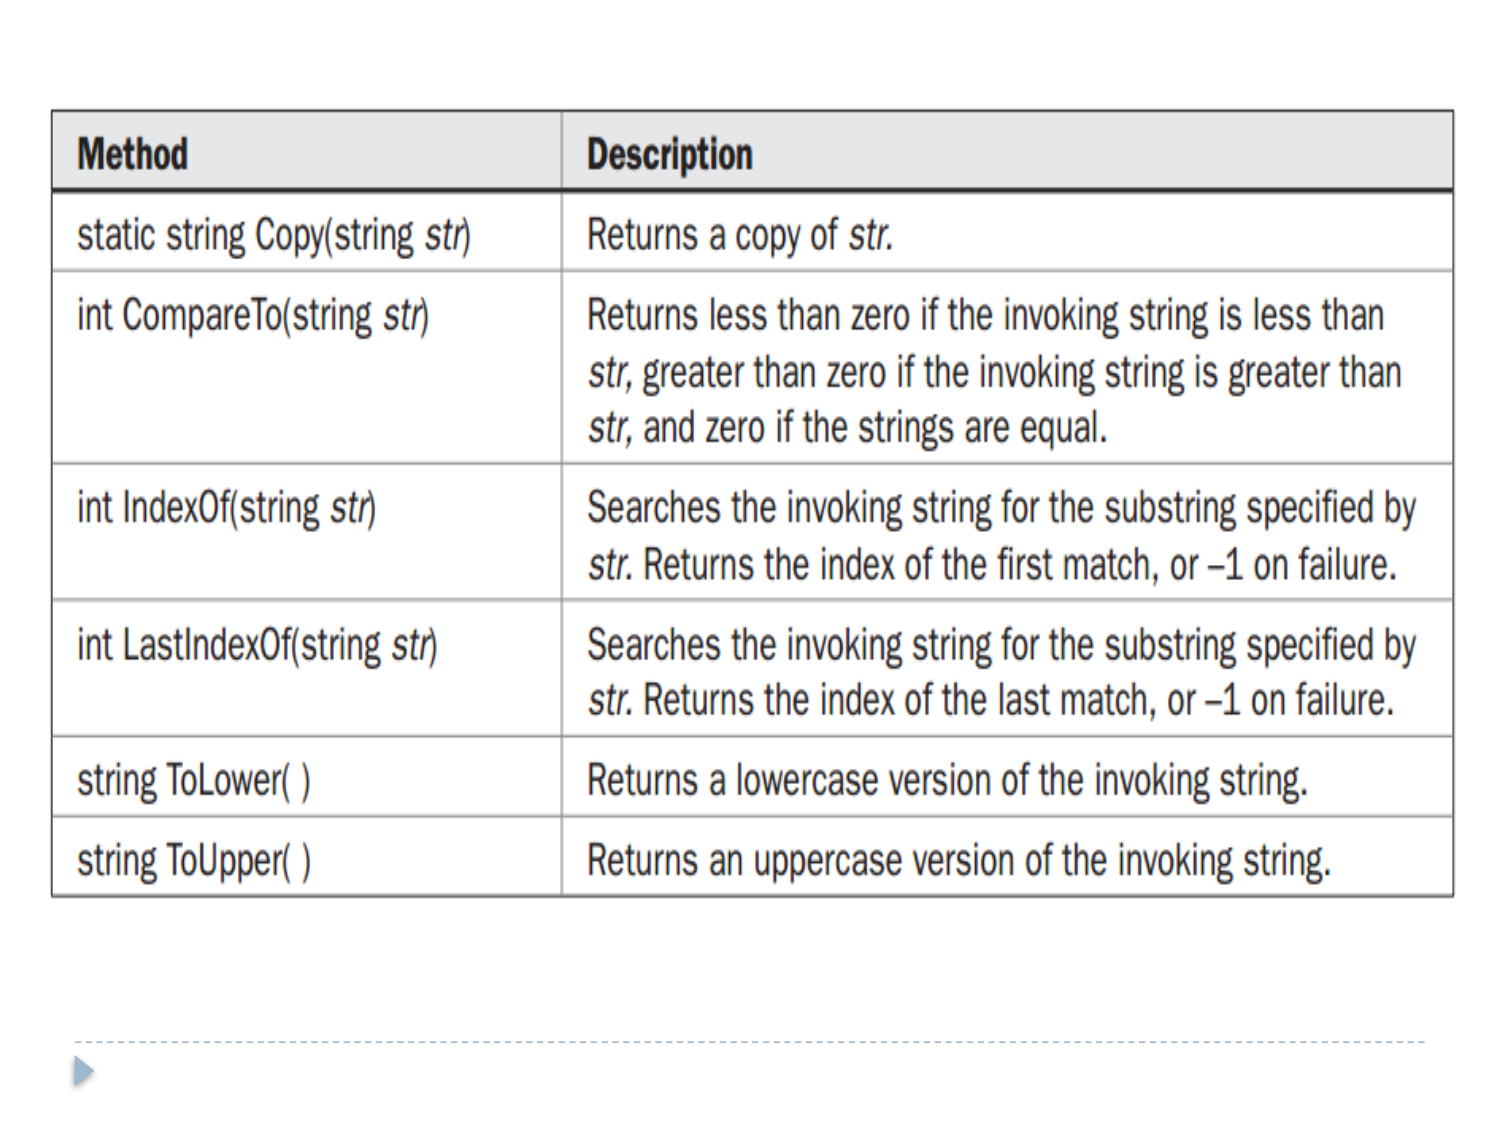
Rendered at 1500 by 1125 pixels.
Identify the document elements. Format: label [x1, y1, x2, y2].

picture [37, 87, 1460, 913]
